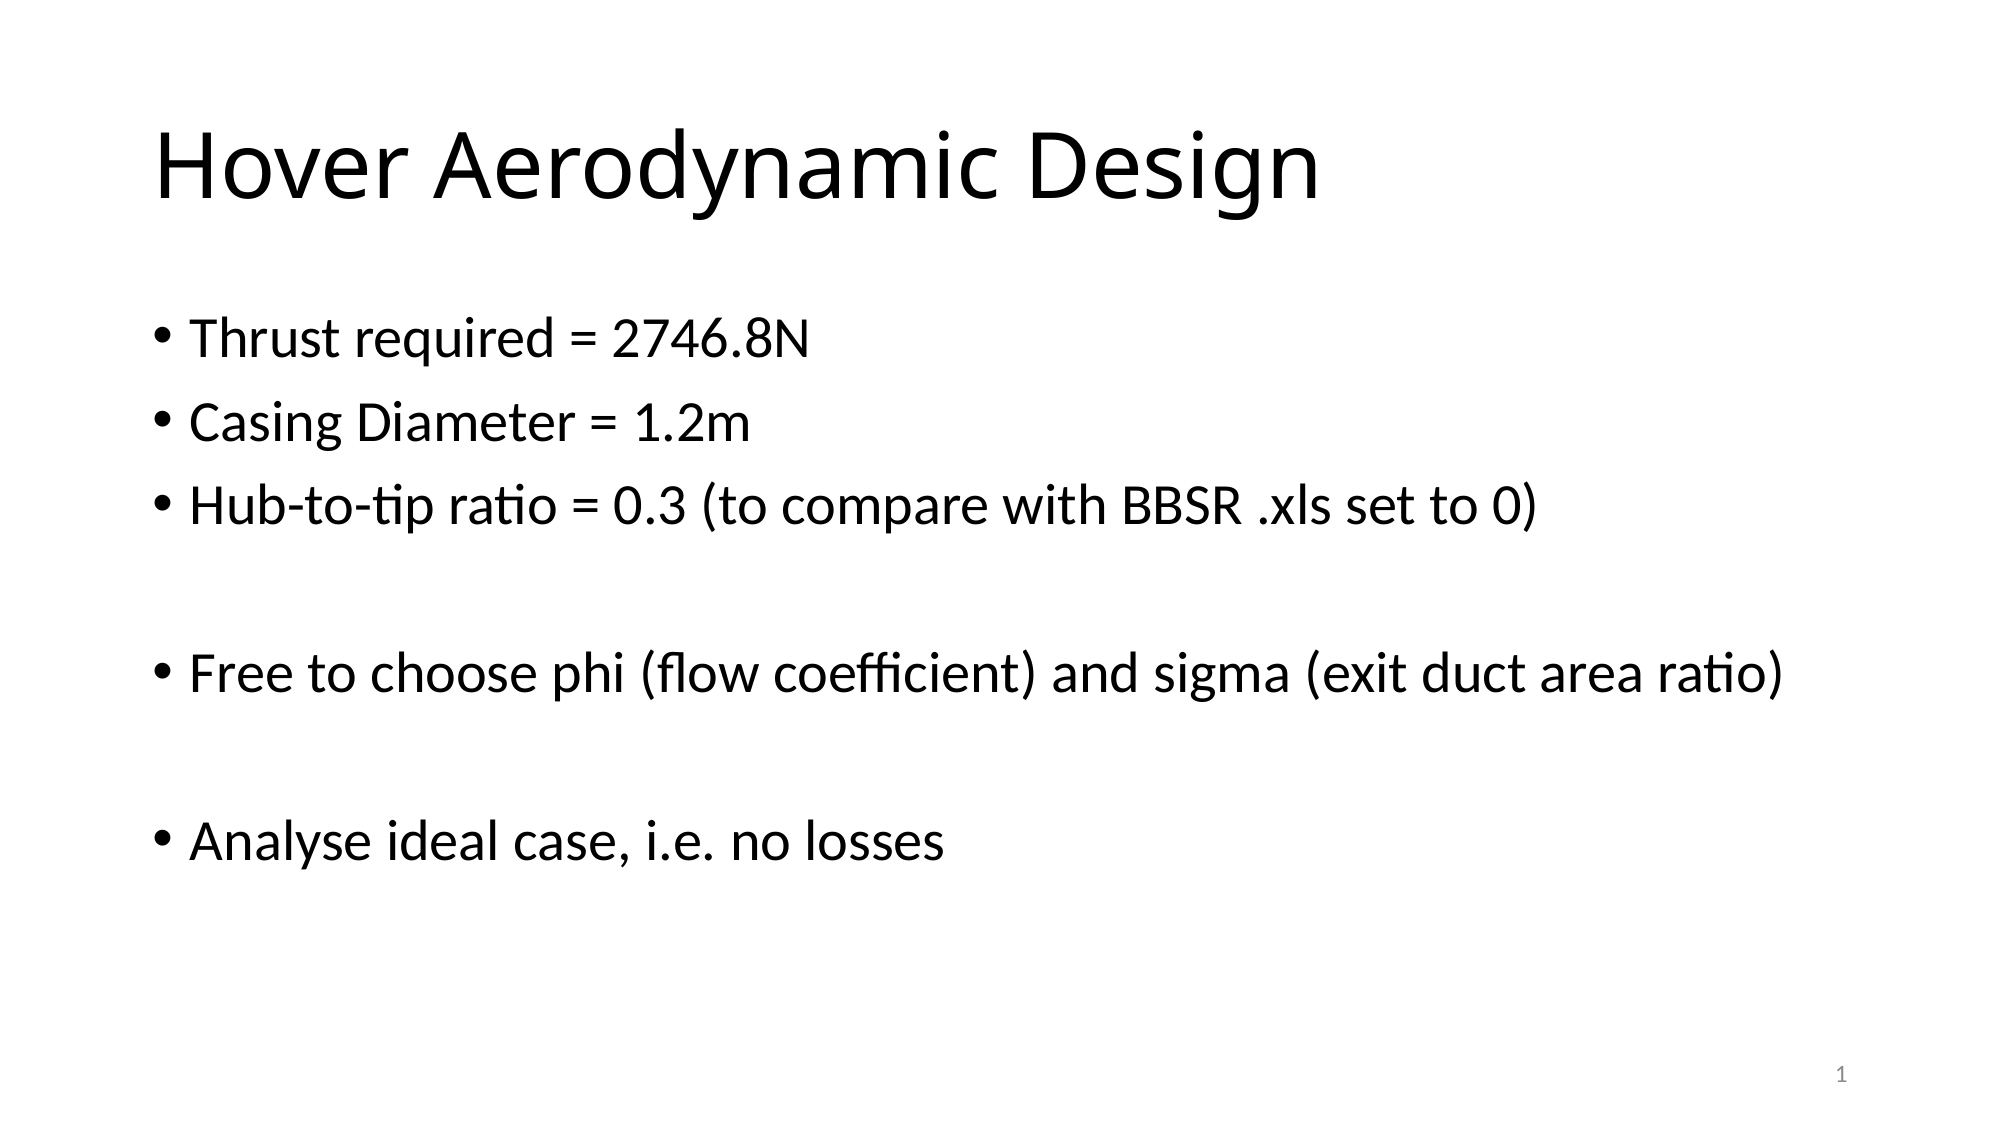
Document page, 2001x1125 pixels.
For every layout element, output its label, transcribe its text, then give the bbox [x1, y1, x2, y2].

title Hover Aerodynamic Design [137, 59, 1863, 278]
slide_number 1 [1412, 1042, 1863, 1103]
list Thrust required = 2746.8N Casing Diameter = 1.2m Hub-to-tip ratio = 0.3 (to compare with BBSR .xls set to 0) Free to choose phi (flow coefficient) and sigma (exit duct area ratio) Analyse ideal case, i.e. no losses [137, 299, 1863, 1014]
